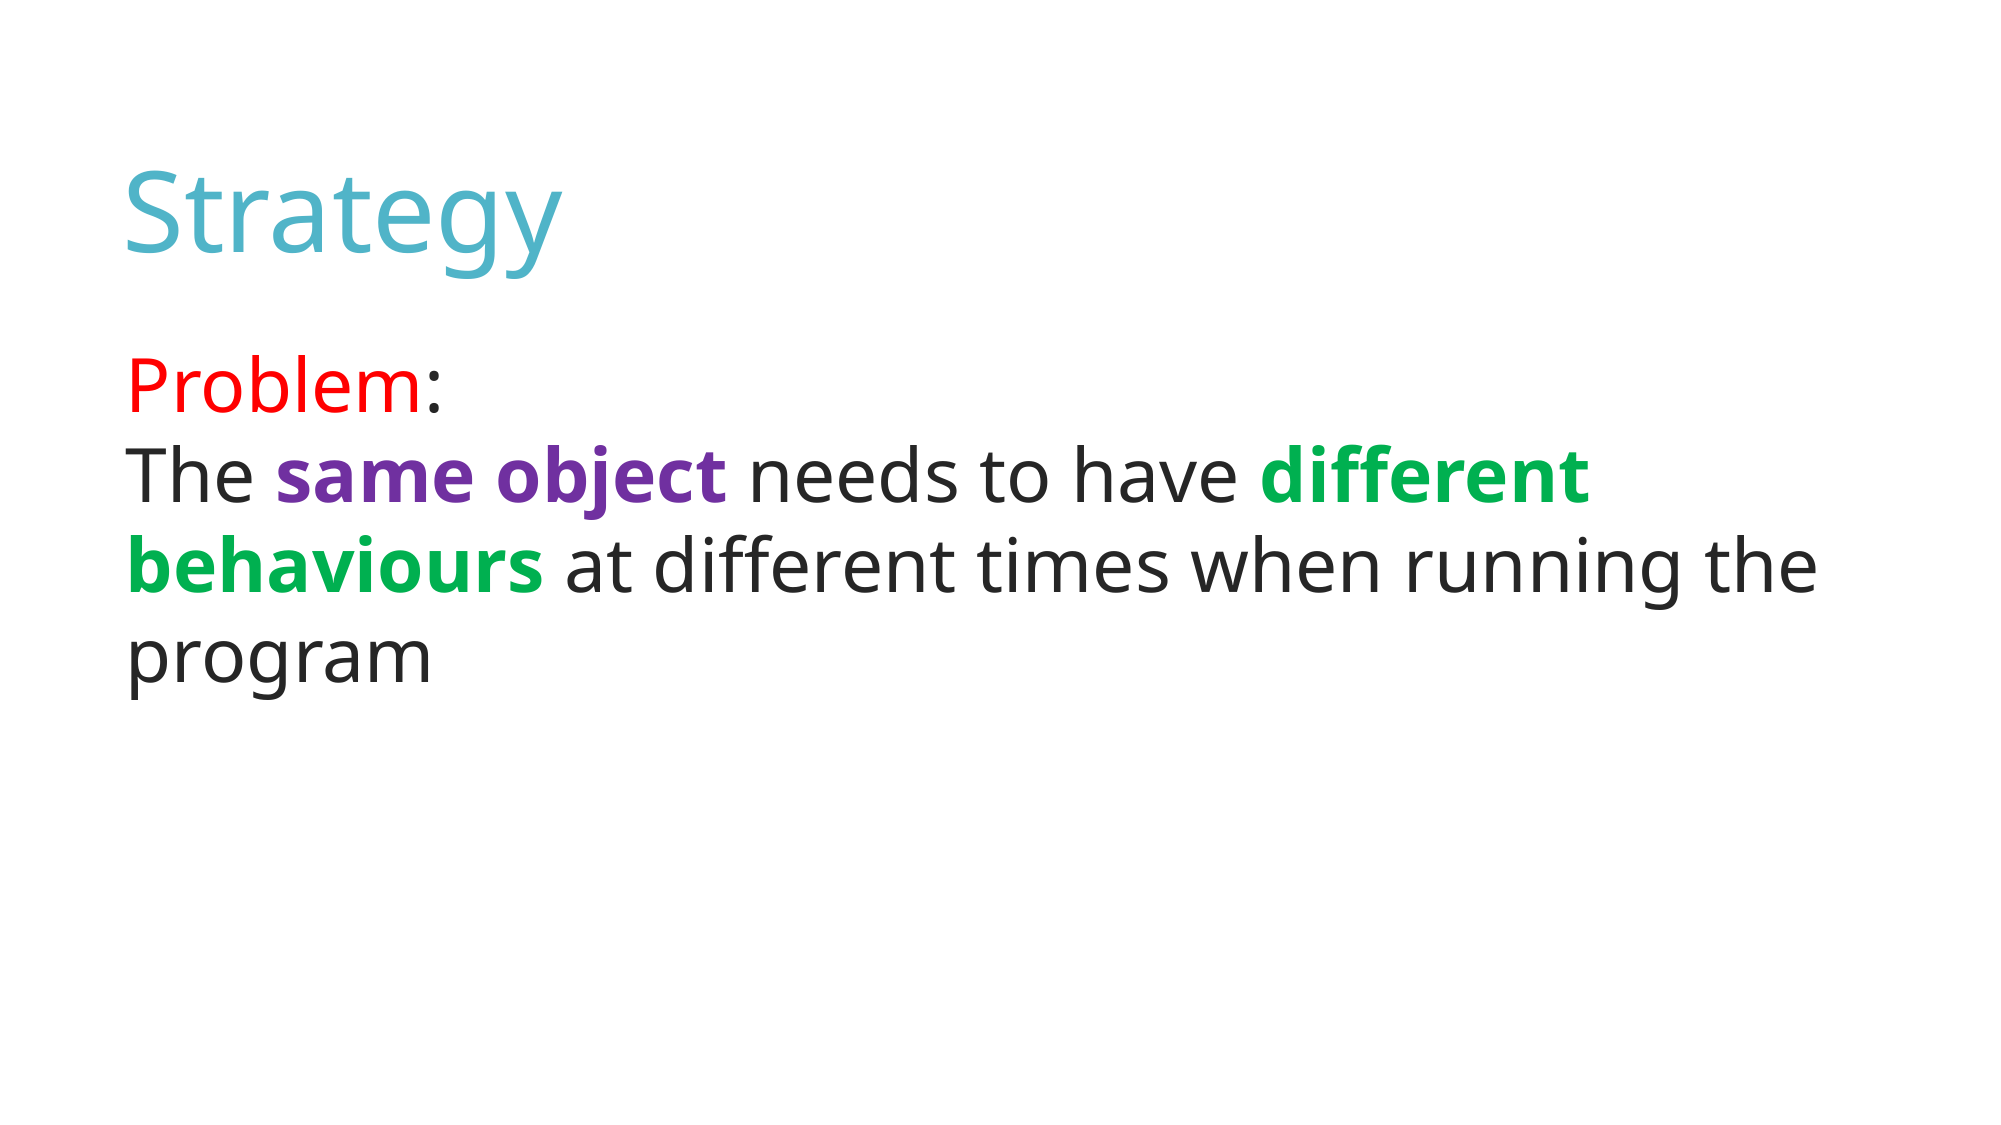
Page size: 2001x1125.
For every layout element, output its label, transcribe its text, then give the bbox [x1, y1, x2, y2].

text_box Strategy [107, 81, 1875, 354]
text_box Problem: The same object needs to have different behaviours at different times when running the program [111, 329, 1875, 948]
